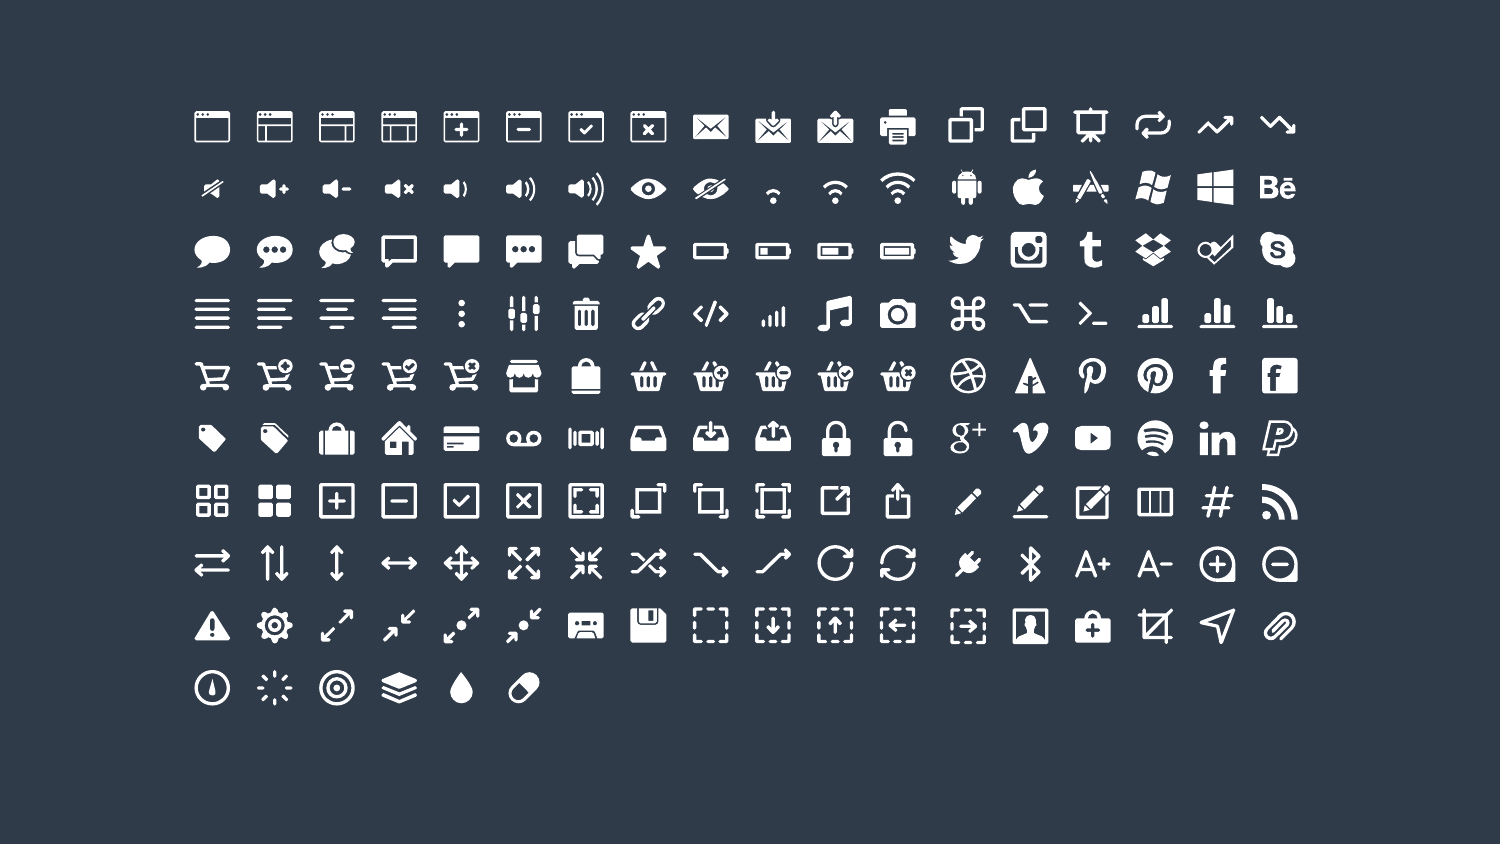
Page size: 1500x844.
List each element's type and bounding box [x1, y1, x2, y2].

text_box [194, 106, 1299, 706]
